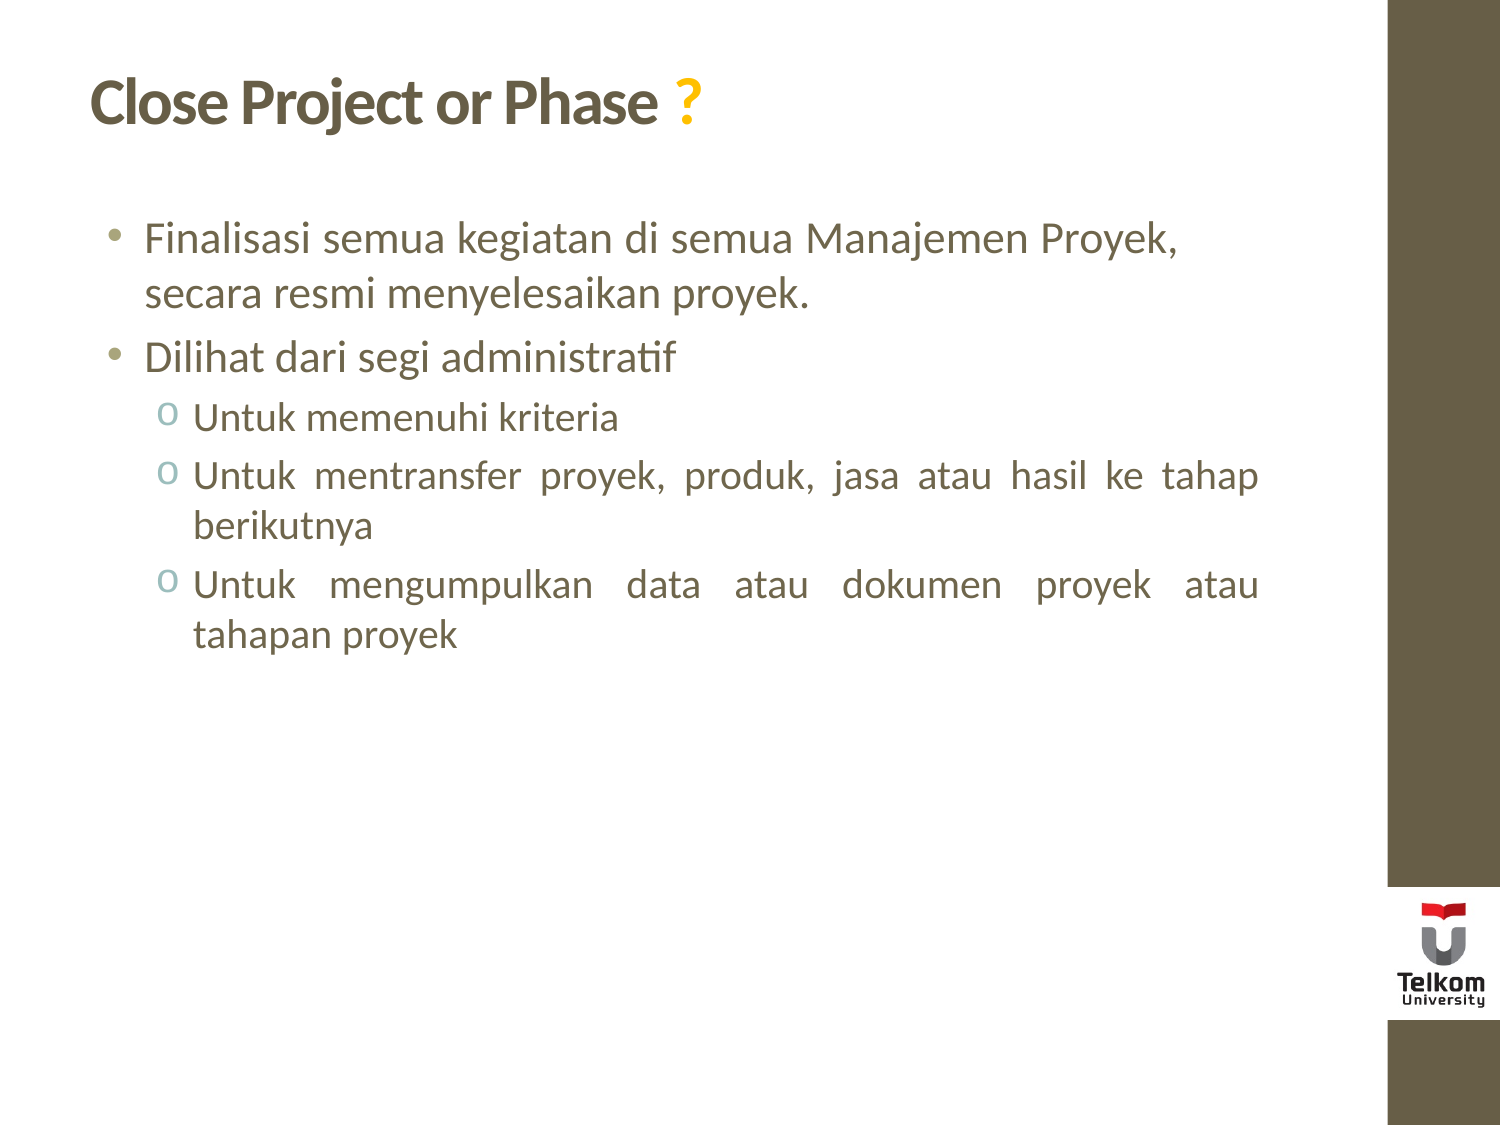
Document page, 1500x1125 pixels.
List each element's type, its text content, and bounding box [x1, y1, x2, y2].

list Finalisasi semua kegiatan di semua Manajemen Proyek, secara resmi menyelesaikan proyek. Dilihat dari segi administratif Untuk memenuhi kriteria Untuk mentransfer proyek, produk, jasa atau hasil ke tahap berikutnya Untuk mengumpulkan data atau dokumen proyek atau tahapan proyek [72, 200, 1275, 713]
picture [1386, 886, 1500, 1021]
title Close Project or Phase ? [75, 45, 1325, 150]
